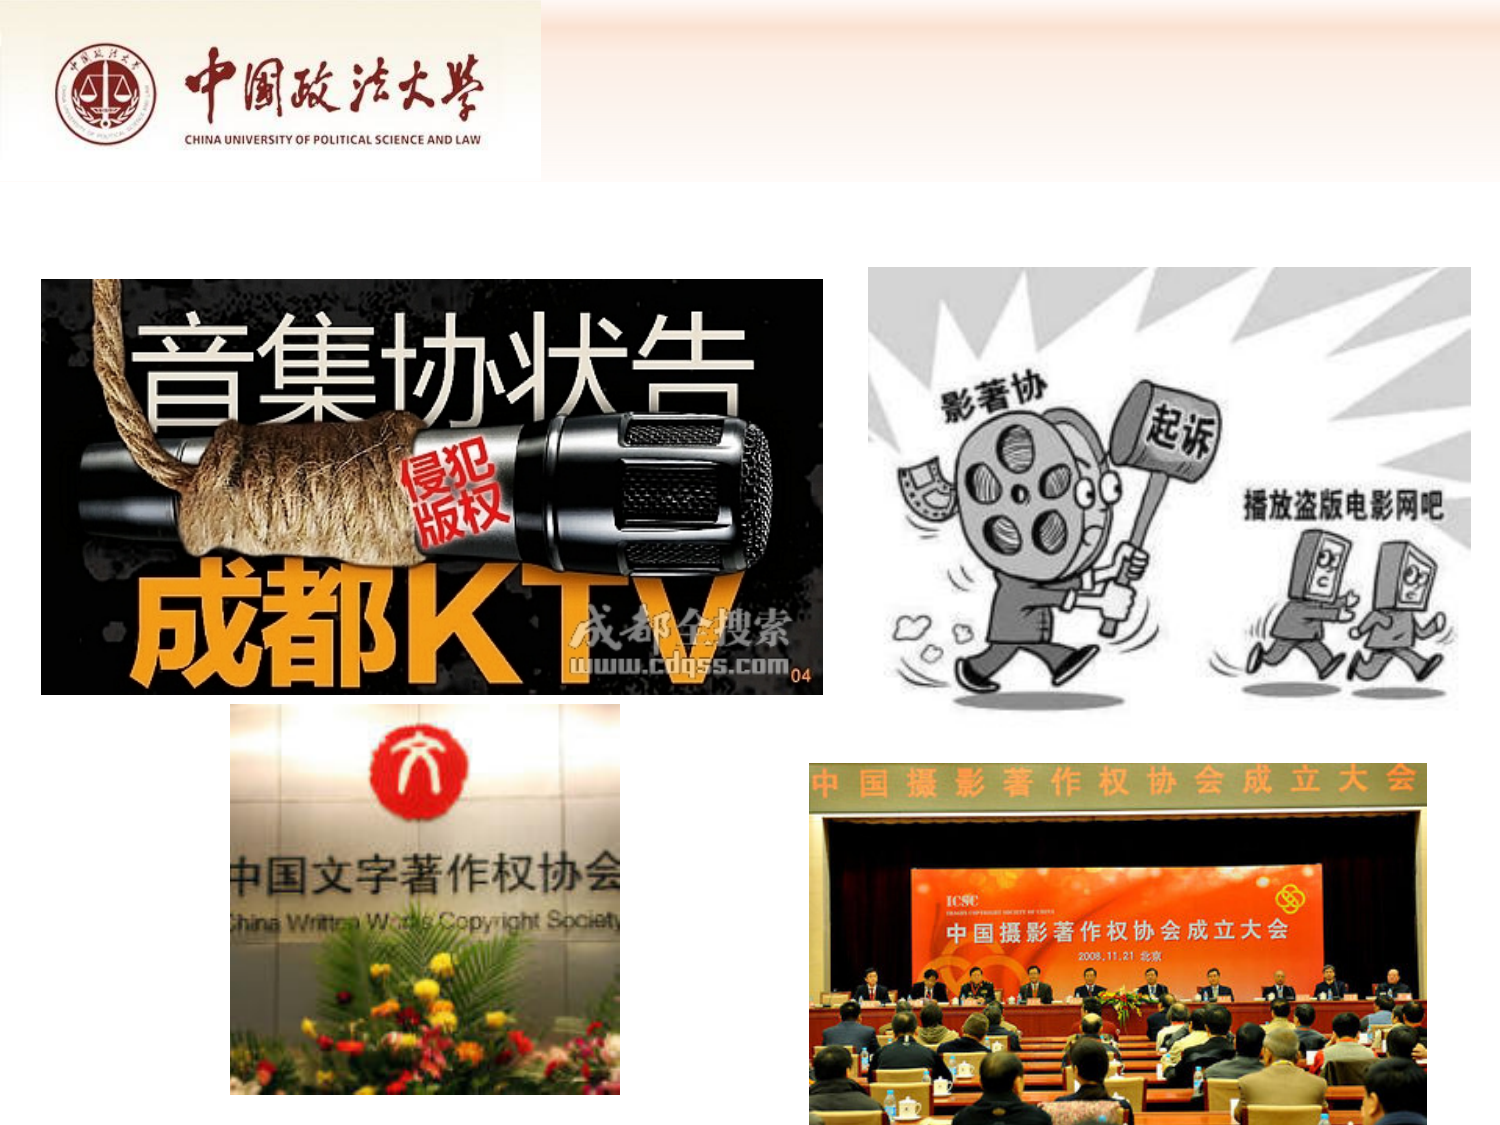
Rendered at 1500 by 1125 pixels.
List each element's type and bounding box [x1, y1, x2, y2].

picture [0, 0, 1500, 182]
picture [868, 267, 1471, 760]
picture [809, 763, 1427, 1125]
picture [41, 279, 823, 695]
picture [230, 704, 620, 1095]
